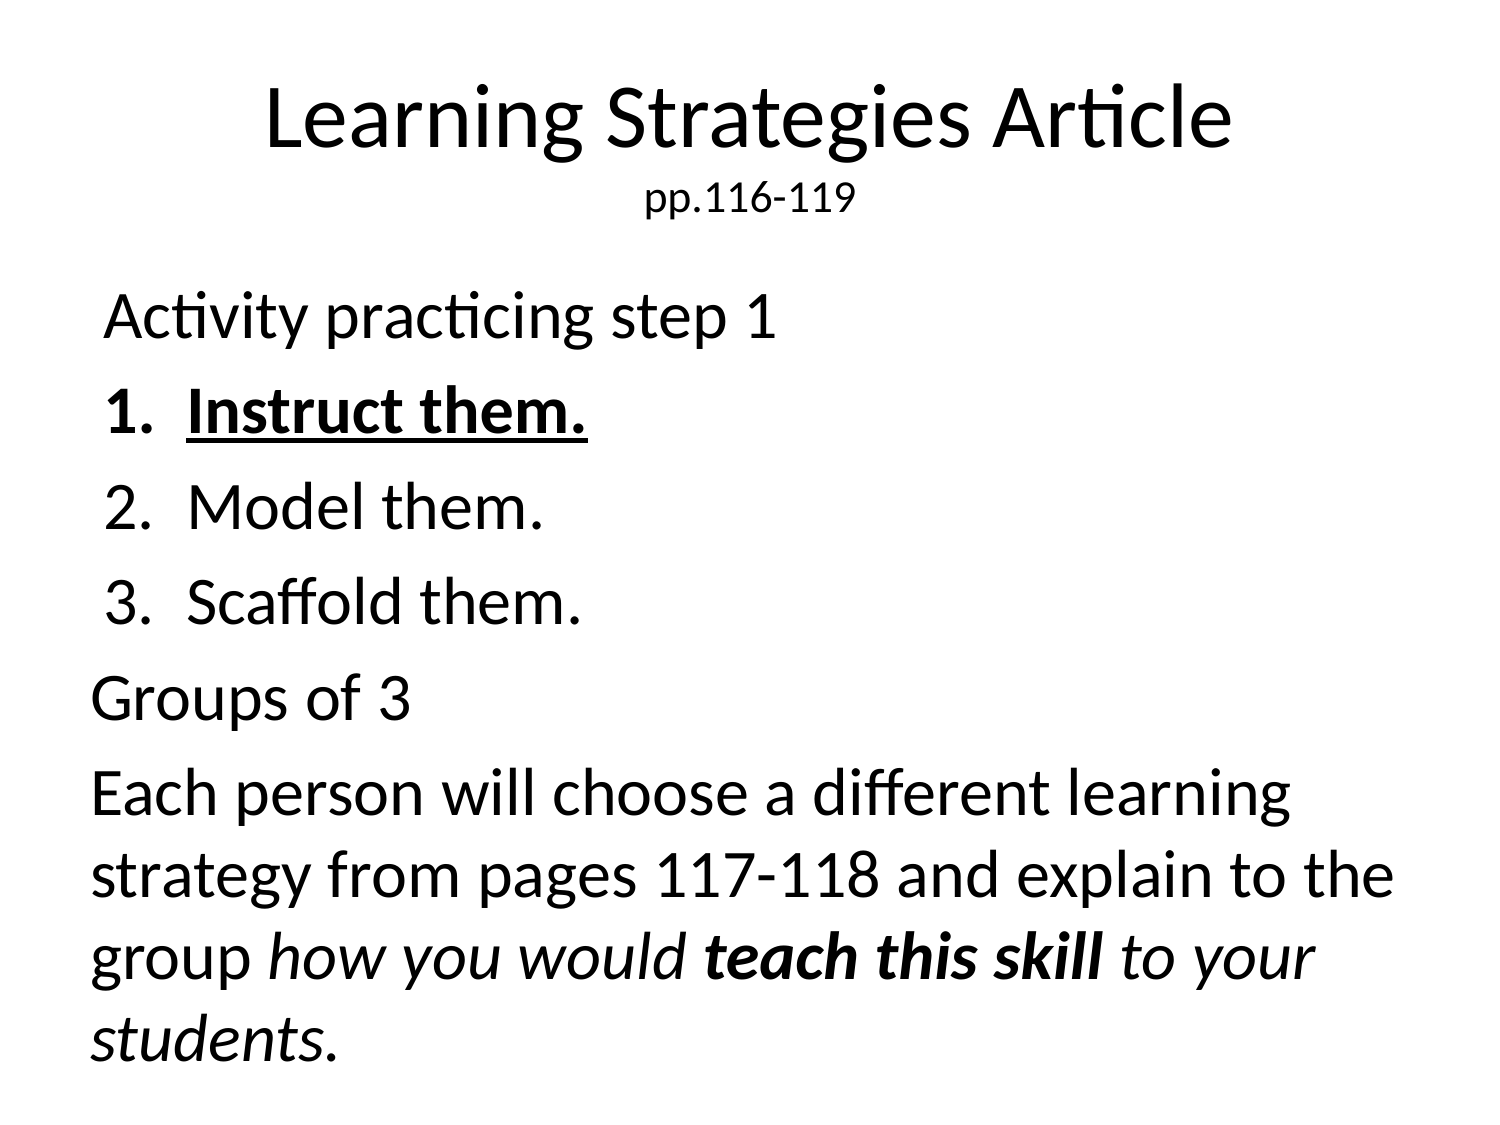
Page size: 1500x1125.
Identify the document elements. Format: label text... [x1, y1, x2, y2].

list Activity practicing step 1 Instruct them. Model them. Scaffold them. Groups of 3 Each person will choose a different learning strategy from pages 117-118 and explain to the group how you would teach this skill to your students. [75, 262, 1488, 1088]
title Learning Strategies Article pp.116-119 [75, 45, 1425, 233]
